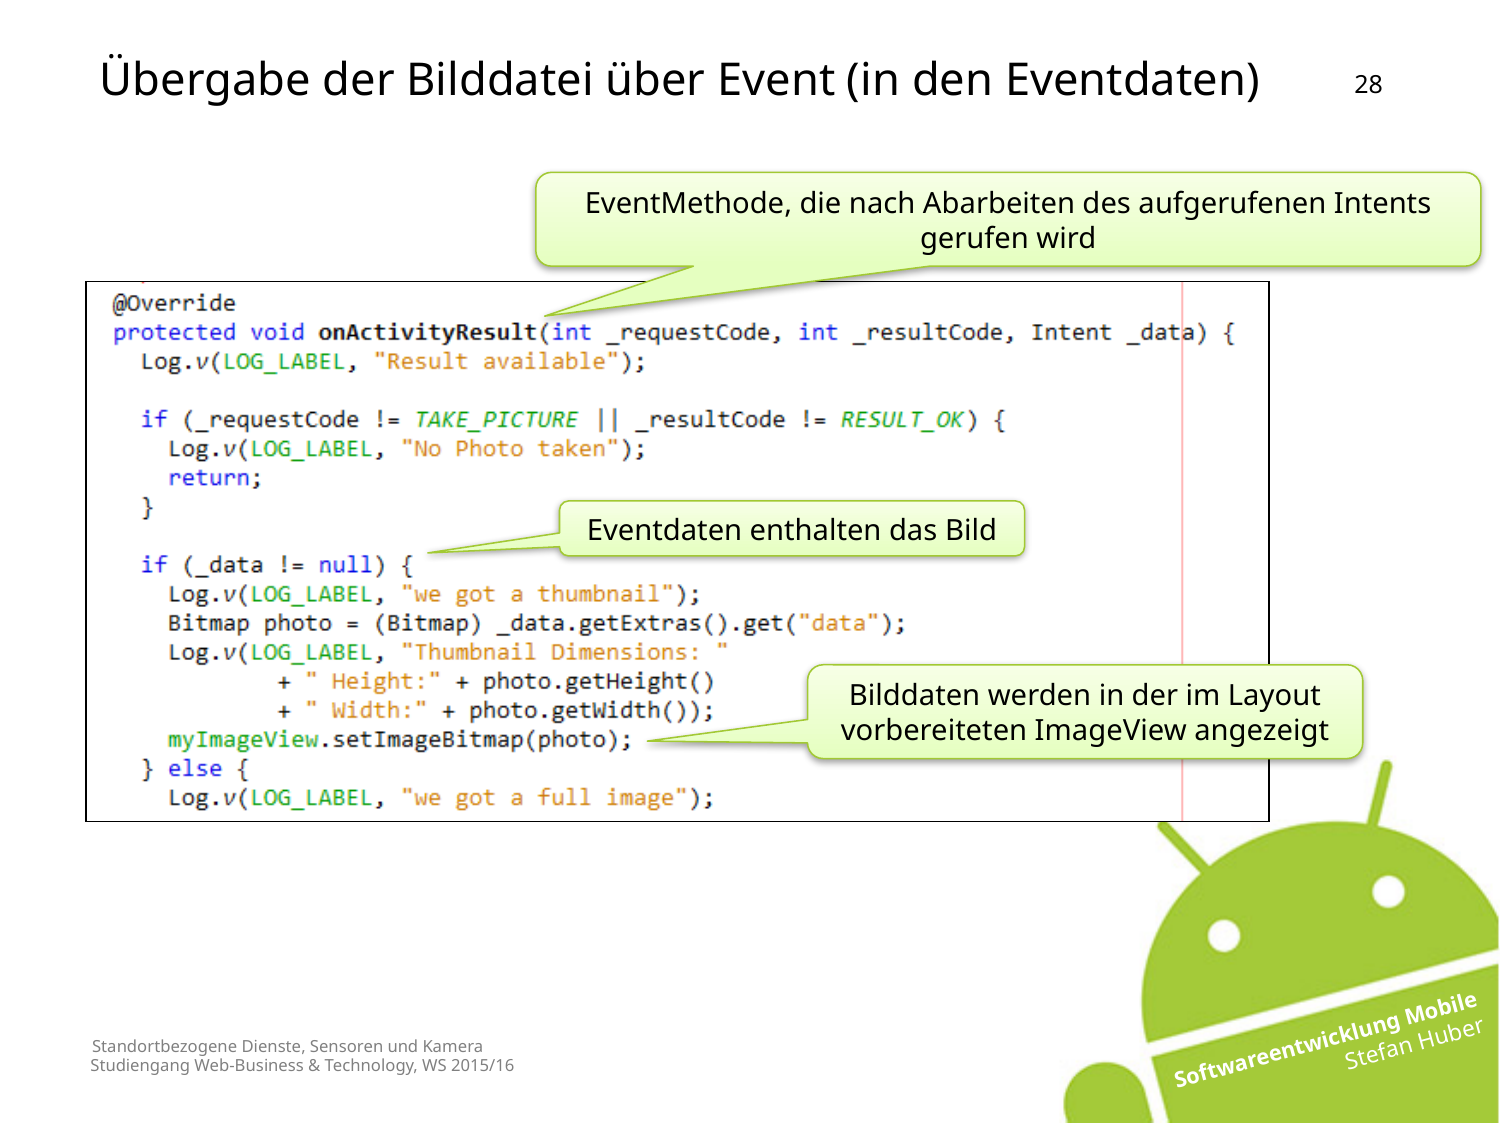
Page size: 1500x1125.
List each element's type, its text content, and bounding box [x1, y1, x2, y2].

text_box Bilddaten werden in der im Layout vorbereiteten ImageView angezeigt [1274, 664, 1364, 760]
text_box EventMethode, die nach Abarbeiten des aufgerufenen Intents gerufen wird [535, 171, 1482, 280]
list Übergabe der Bilddatei über Event (in den Eventdaten) [99, 50, 1350, 138]
picture [86, 281, 1500, 1123]
title Standortbezogene Dienste, Sensoren und Kamera [92, 1025, 1124, 1066]
